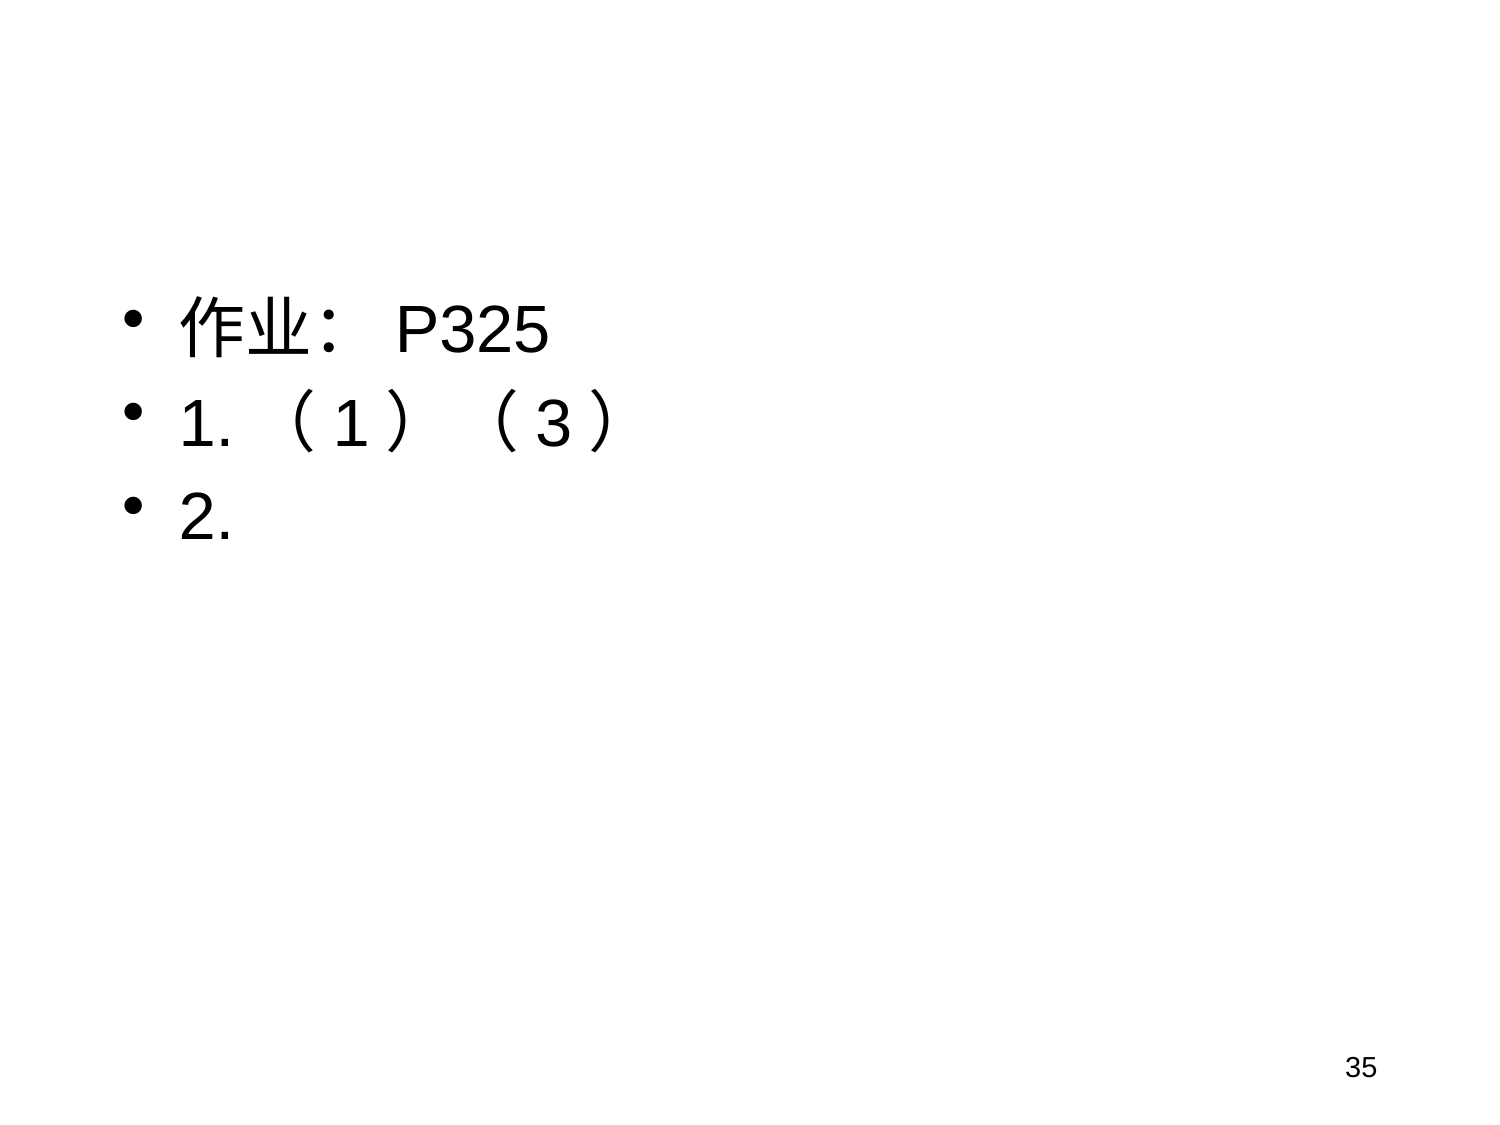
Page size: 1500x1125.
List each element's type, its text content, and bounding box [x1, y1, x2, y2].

slide_number 35 [1074, 1024, 1425, 1103]
list 作业：P325 1.（1）（3） 2. [75, 262, 1426, 1005]
